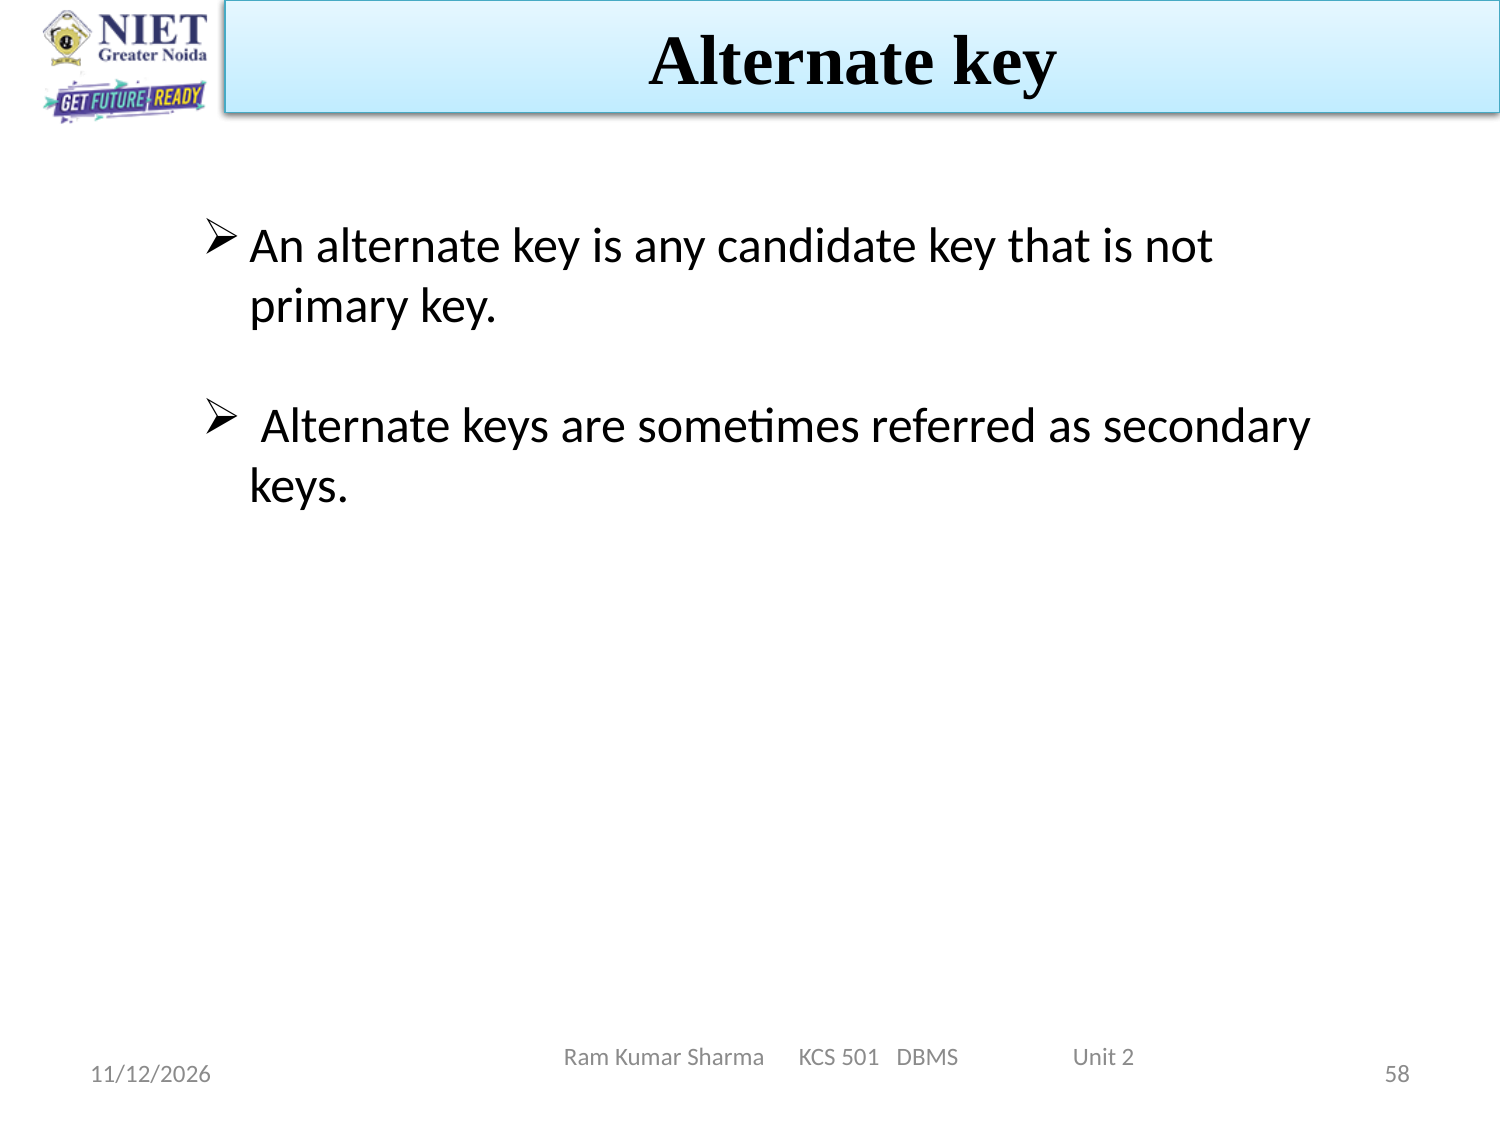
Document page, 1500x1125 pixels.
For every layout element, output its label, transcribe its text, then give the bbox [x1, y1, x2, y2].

text_box An alternate key is any candidate key that is not primary key. Alternate keys are sometimes referred as secondary keys. [187, 205, 1388, 521]
picture [5, 0, 244, 134]
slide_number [75, 1042, 425, 1103]
footer Ram Kumar Sharma KCS 501 DBMS Unit 2 [462, 1025, 1238, 1085]
text_box Alternate key [224, 0, 1500, 113]
slide_number 58 [1074, 1042, 1425, 1103]
